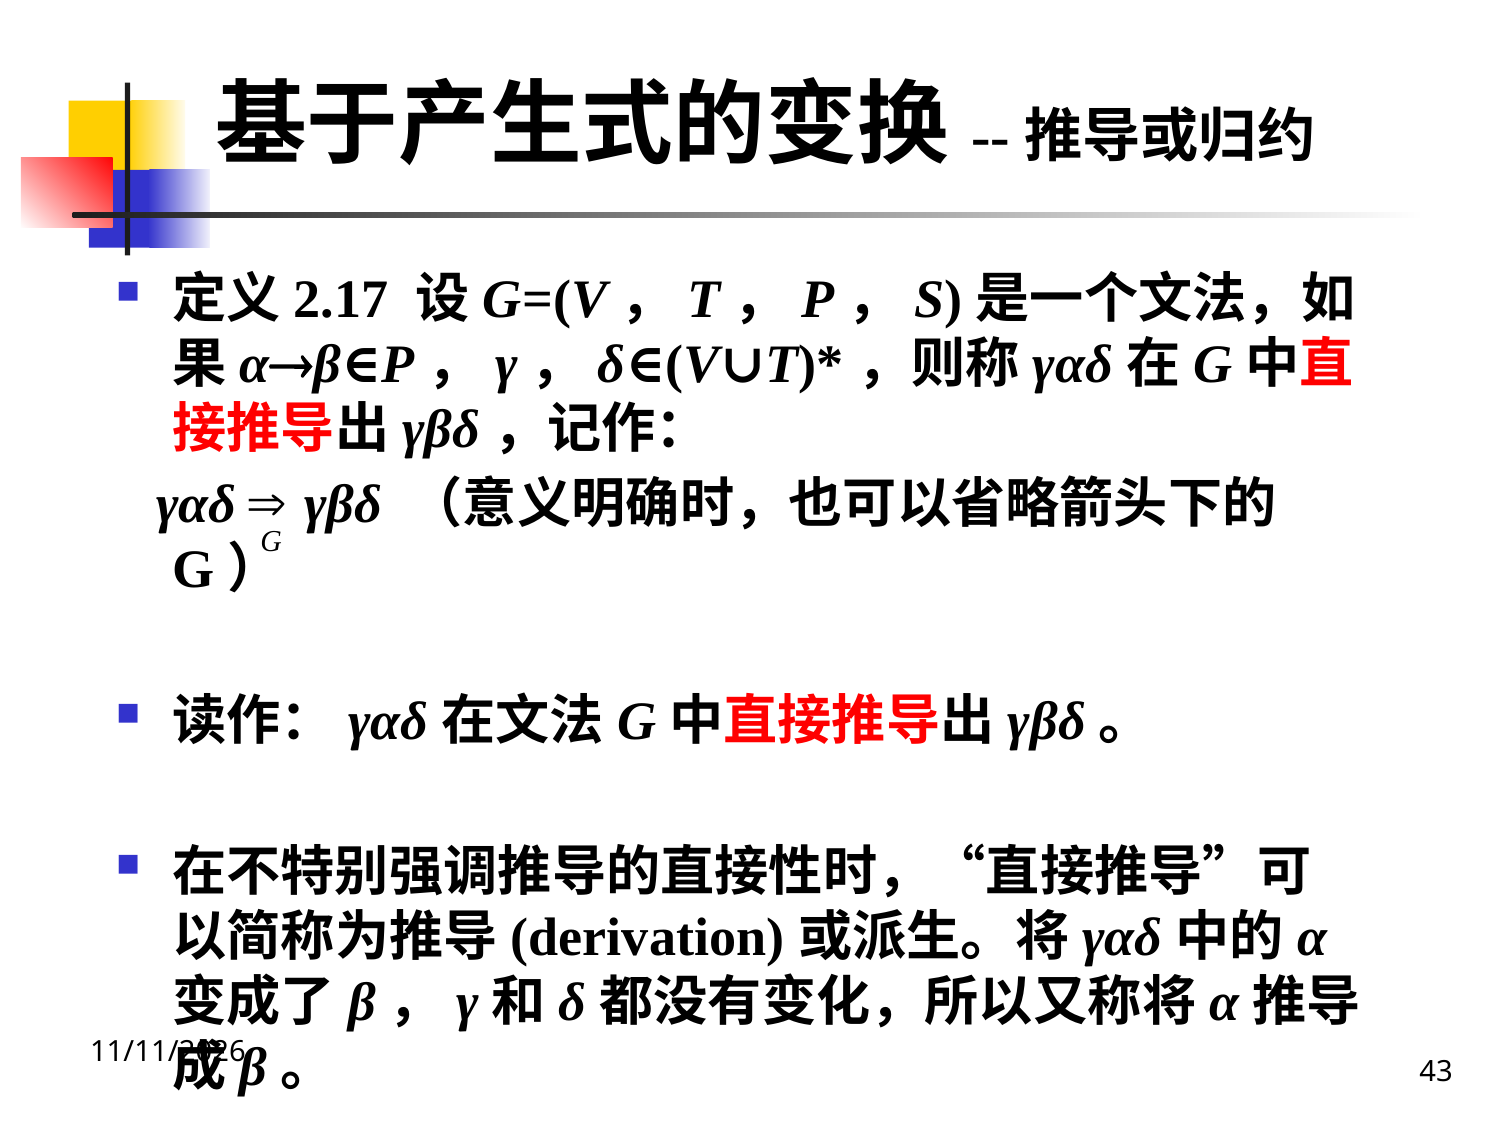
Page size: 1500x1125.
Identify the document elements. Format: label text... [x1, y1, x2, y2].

list 定义2.17 设G=(V，T，P，S)是一个文法，如果αβ∈P，γ，δ∈(V∪T)*，则称γαδ在G中直接推导出γβδ，记作： γαδ γβδ （意义明确时，也可以省略箭头下的G） 读作：γαδ在文法G中直接推导出γβδ。 在不特别强调推导的直接性时，“直接推导”可以简称为推导(derivation)或派生。将γαδ中的α变成了β，γ和δ都没有变化，所以又称将α推导成β。 [101, 255, 1376, 1083]
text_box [237, 467, 311, 563]
slide_number 43 [1155, 1024, 1468, 1100]
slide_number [75, 1024, 425, 1103]
title 基于产生式的变换--推导或归约 [200, 42, 1436, 198]
